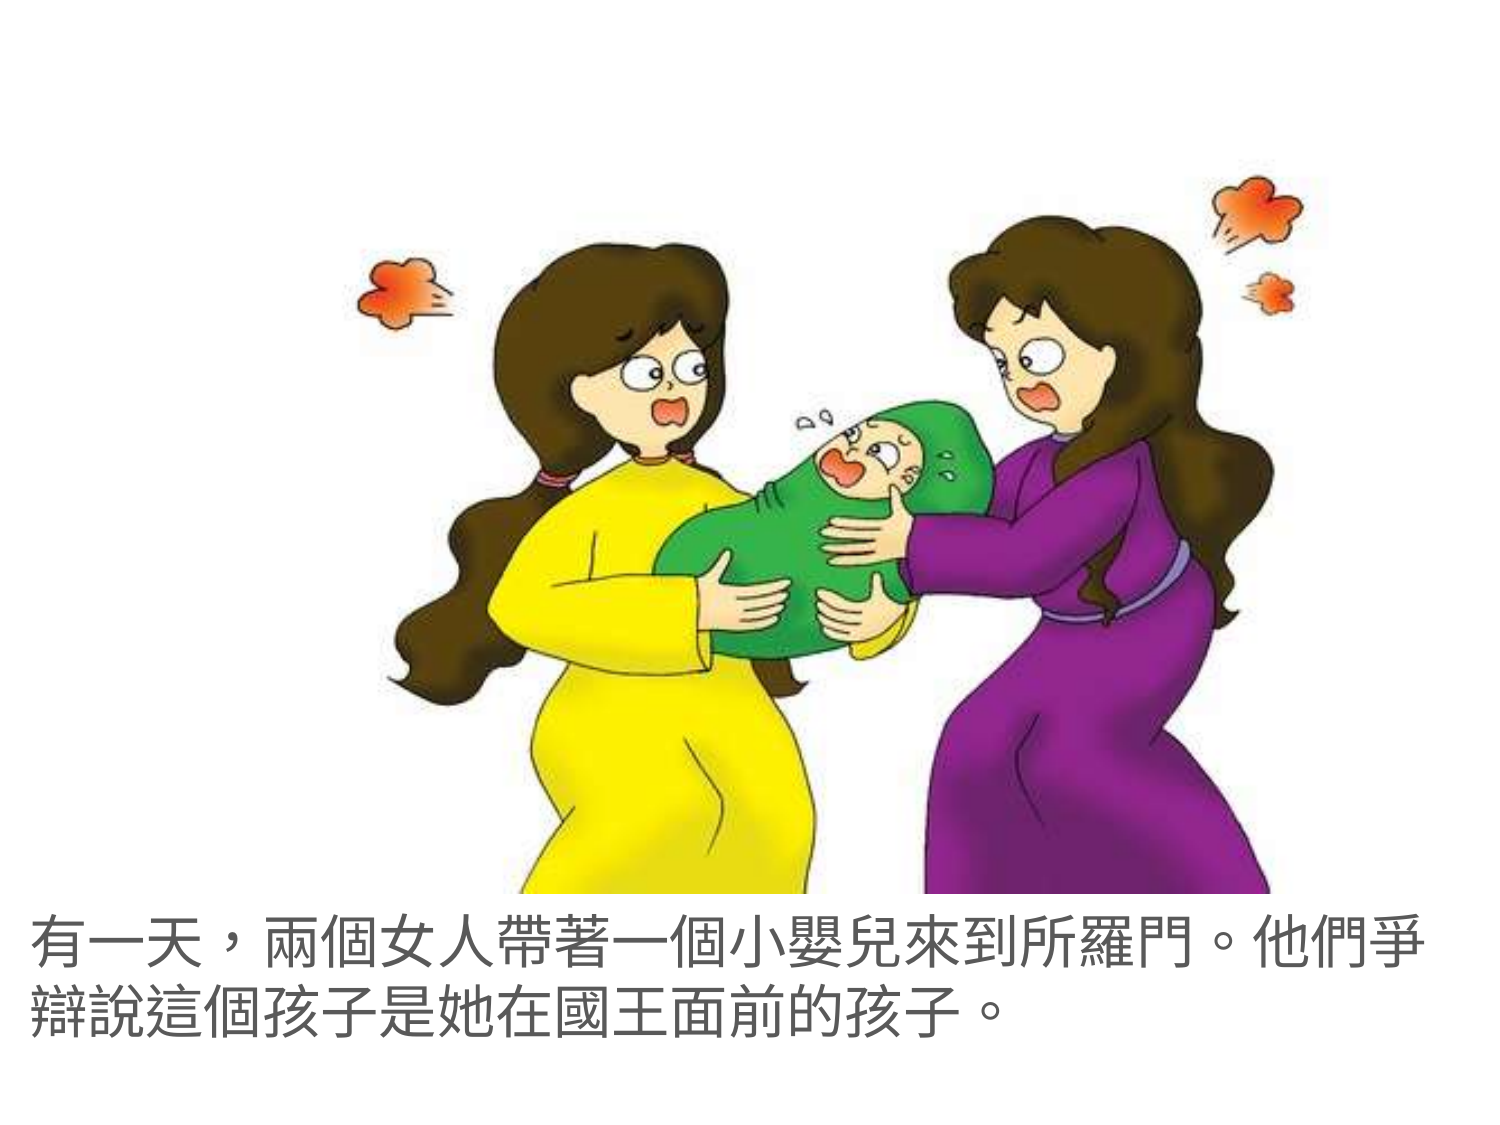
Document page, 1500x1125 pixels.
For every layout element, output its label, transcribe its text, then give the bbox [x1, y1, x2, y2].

text_box 有一天，兩個女人帶著一個小嬰兒來到所羅門。他們爭辯說這個孩子是她在國王面前的孩子。 [14, 897, 1500, 1053]
picture [1, 0, 1459, 894]
